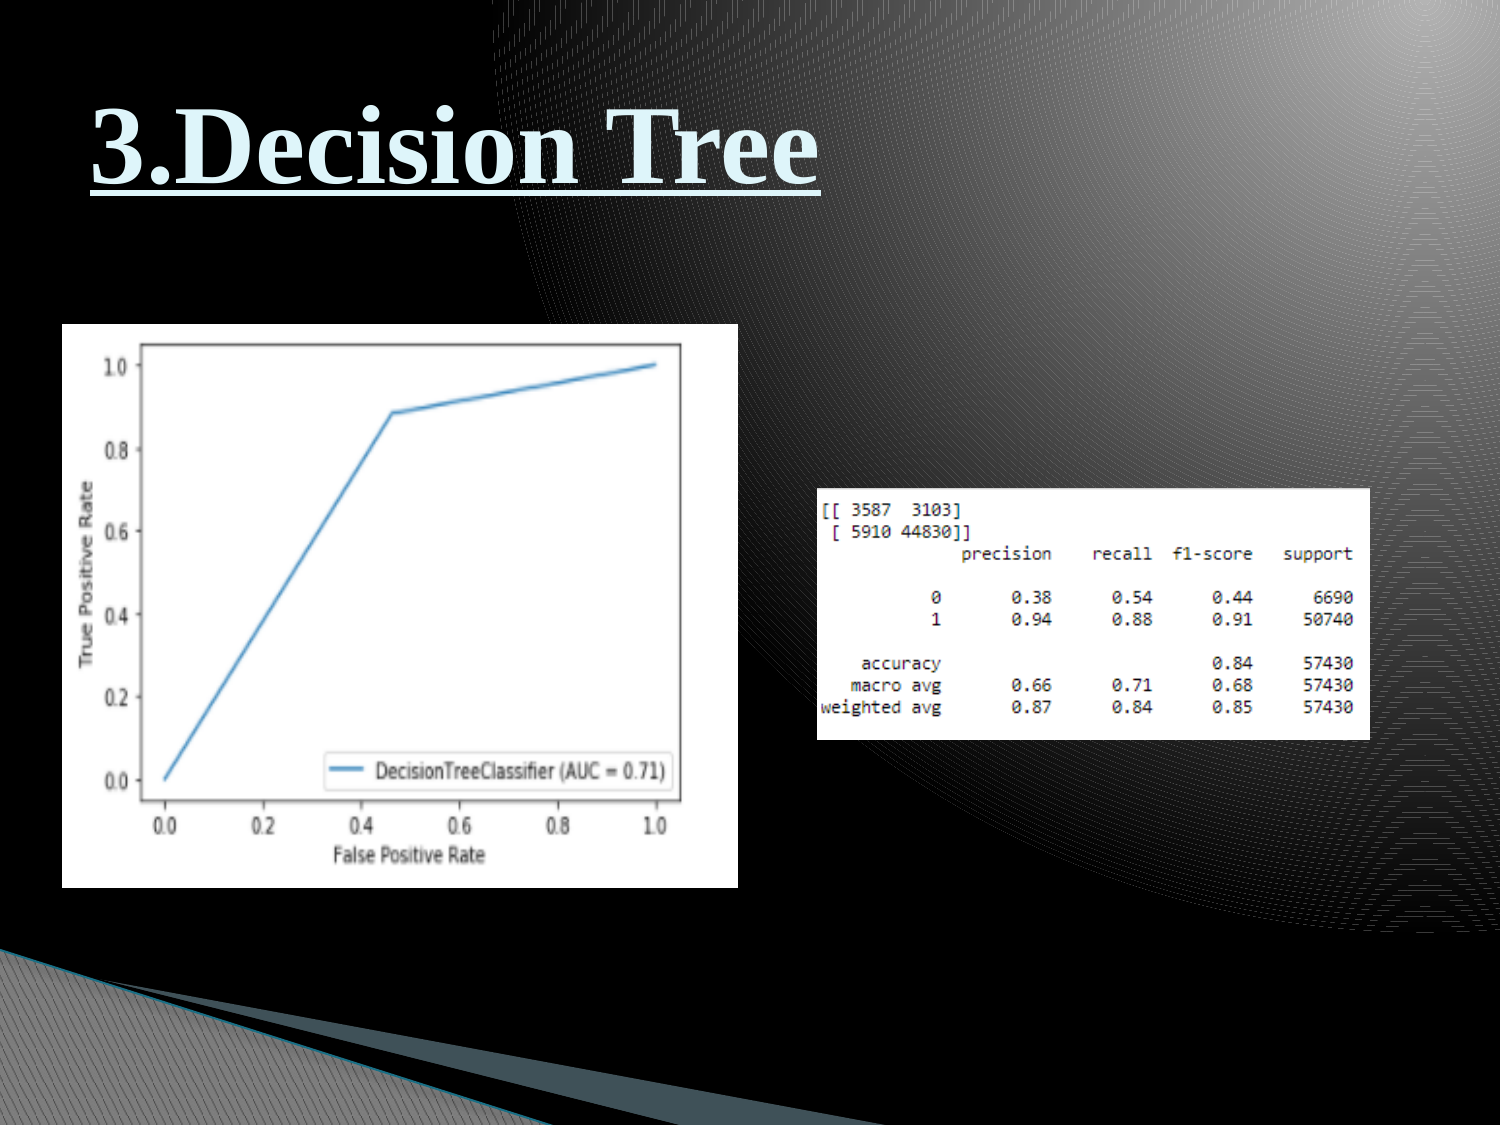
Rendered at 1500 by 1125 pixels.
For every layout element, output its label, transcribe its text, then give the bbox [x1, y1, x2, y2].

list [62, 324, 738, 888]
title 3.Decision Tree [75, 45, 1425, 233]
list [817, 488, 1370, 741]
picture [0, 952, 543, 1125]
